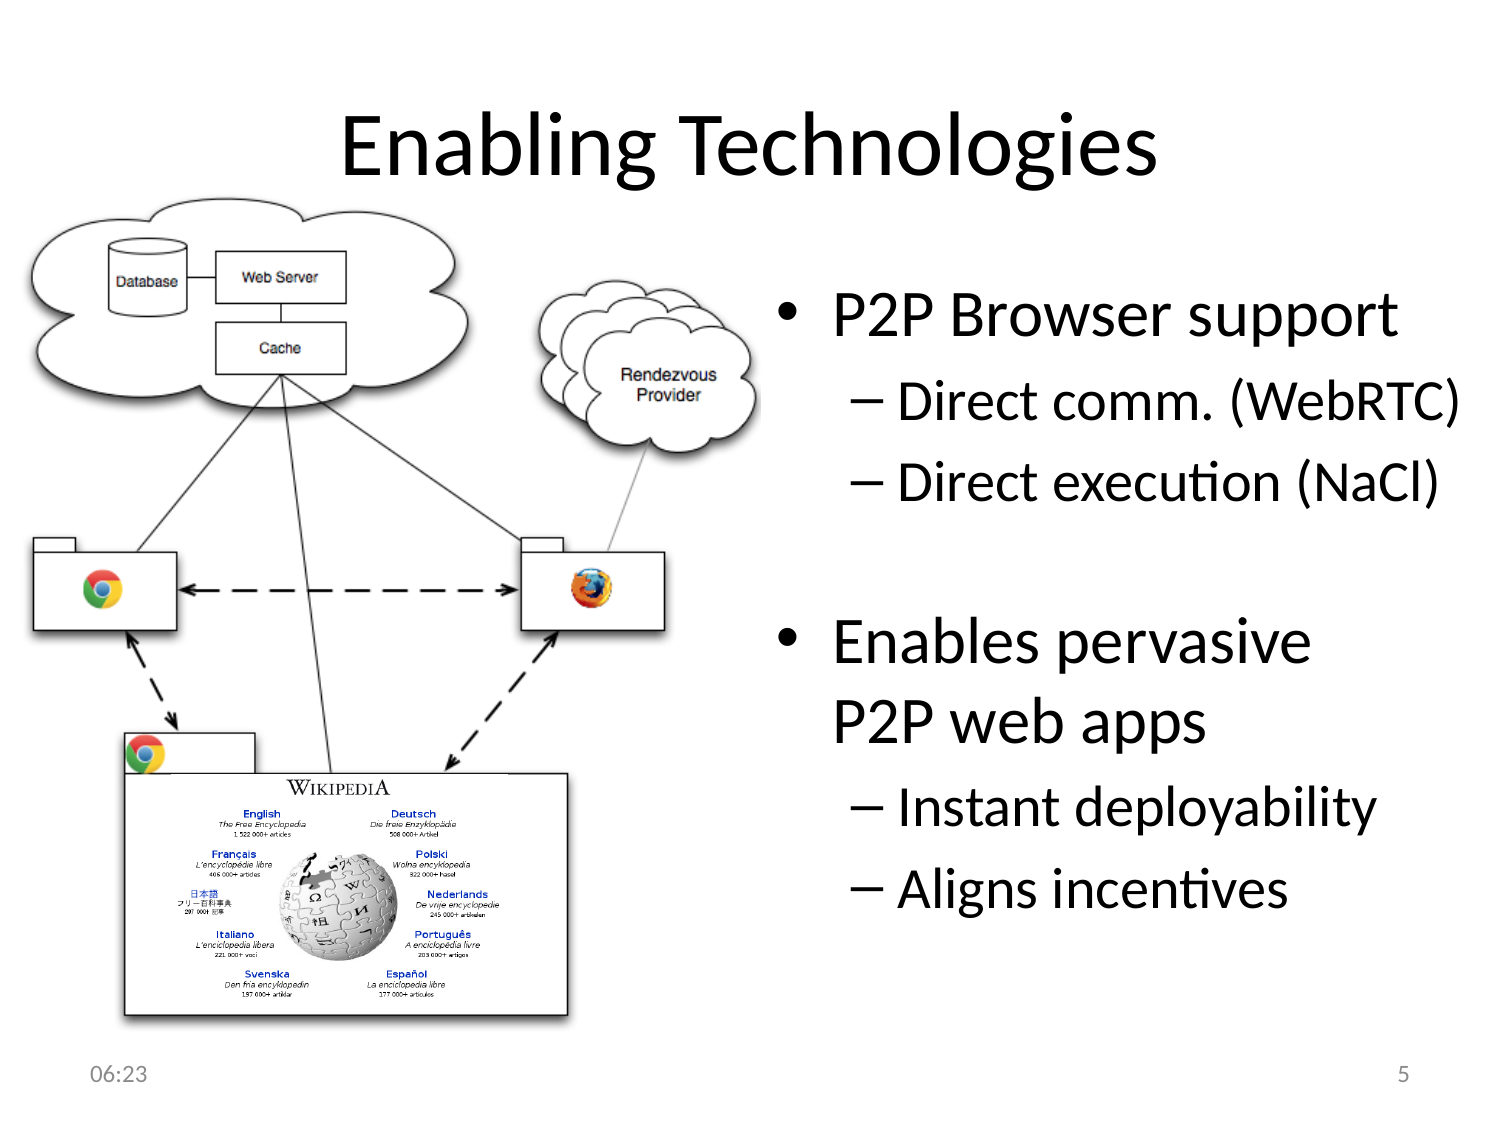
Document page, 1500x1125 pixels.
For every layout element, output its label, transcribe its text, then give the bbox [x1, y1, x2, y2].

title Enabling Technologies [75, 45, 1425, 233]
list P2P Browser support Direct comm. (WebRTC) Direct execution (NaCl) Enables pervasive P2P web apps Instant deployability Aligns incentives [766, 262, 1500, 1005]
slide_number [75, 1070, 425, 1103]
slide_number 5 [1074, 1042, 1425, 1103]
picture [0, 193, 761, 1062]
